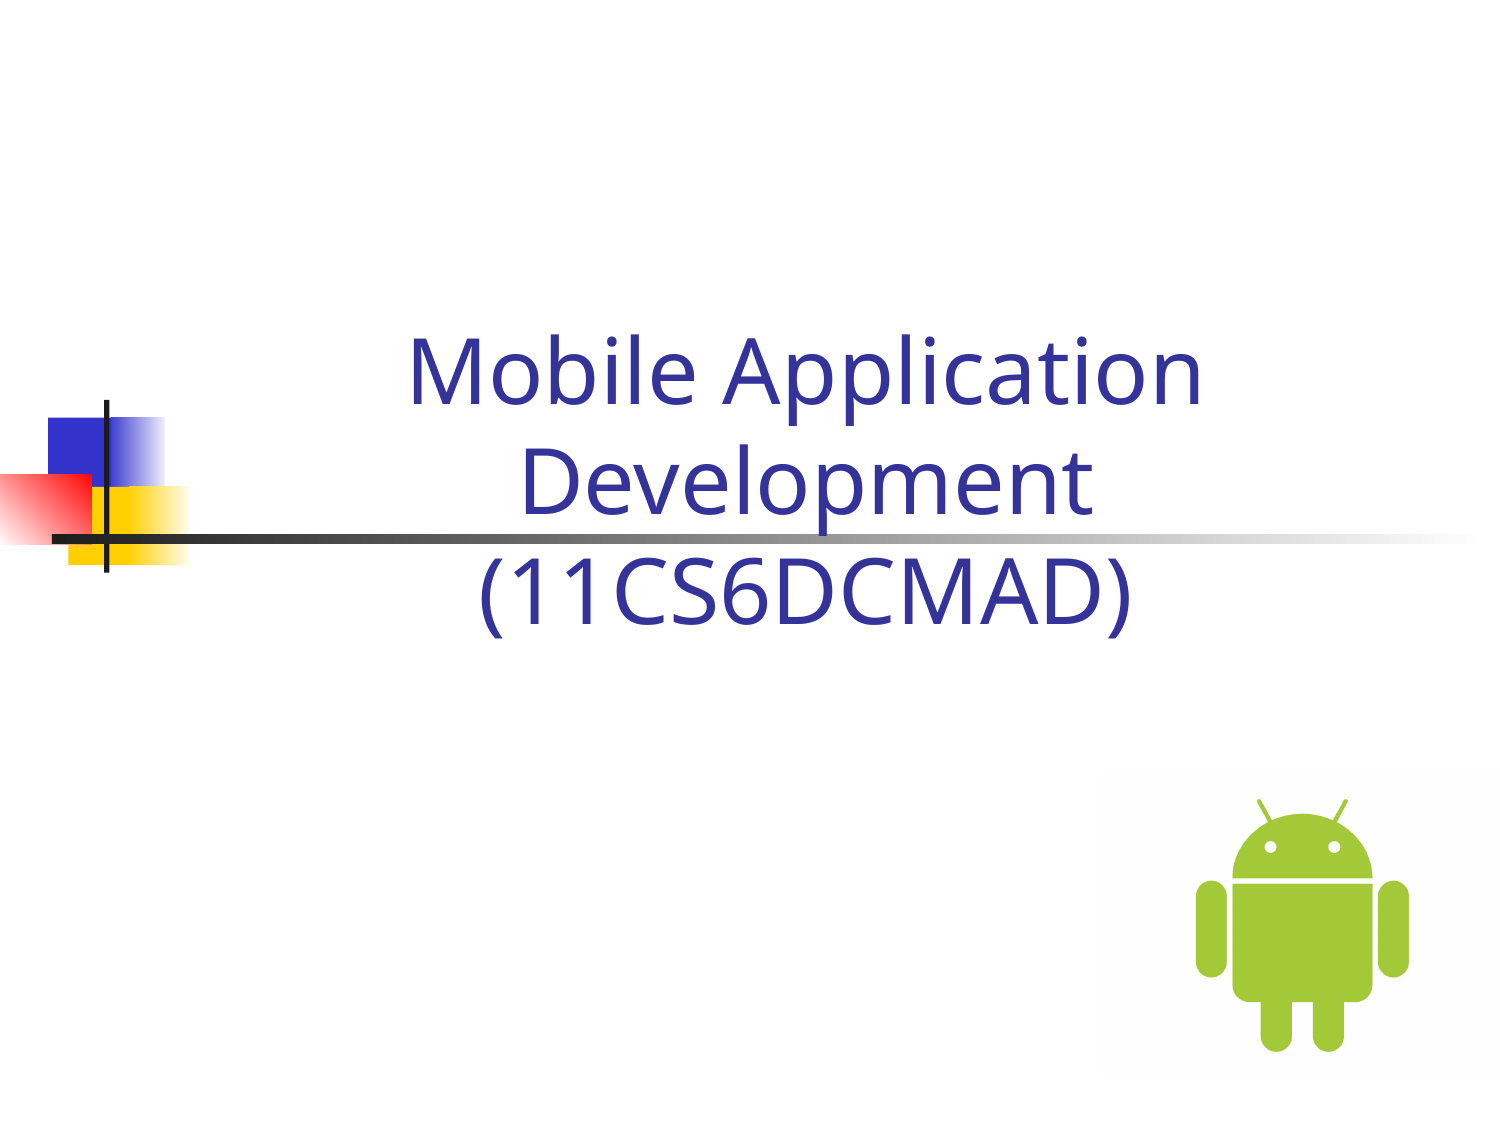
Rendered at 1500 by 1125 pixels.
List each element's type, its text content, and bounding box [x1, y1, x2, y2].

title Mobile Application Development (11CS6DCMAD) [112, 162, 1500, 650]
picture [1099, 774, 1500, 1076]
